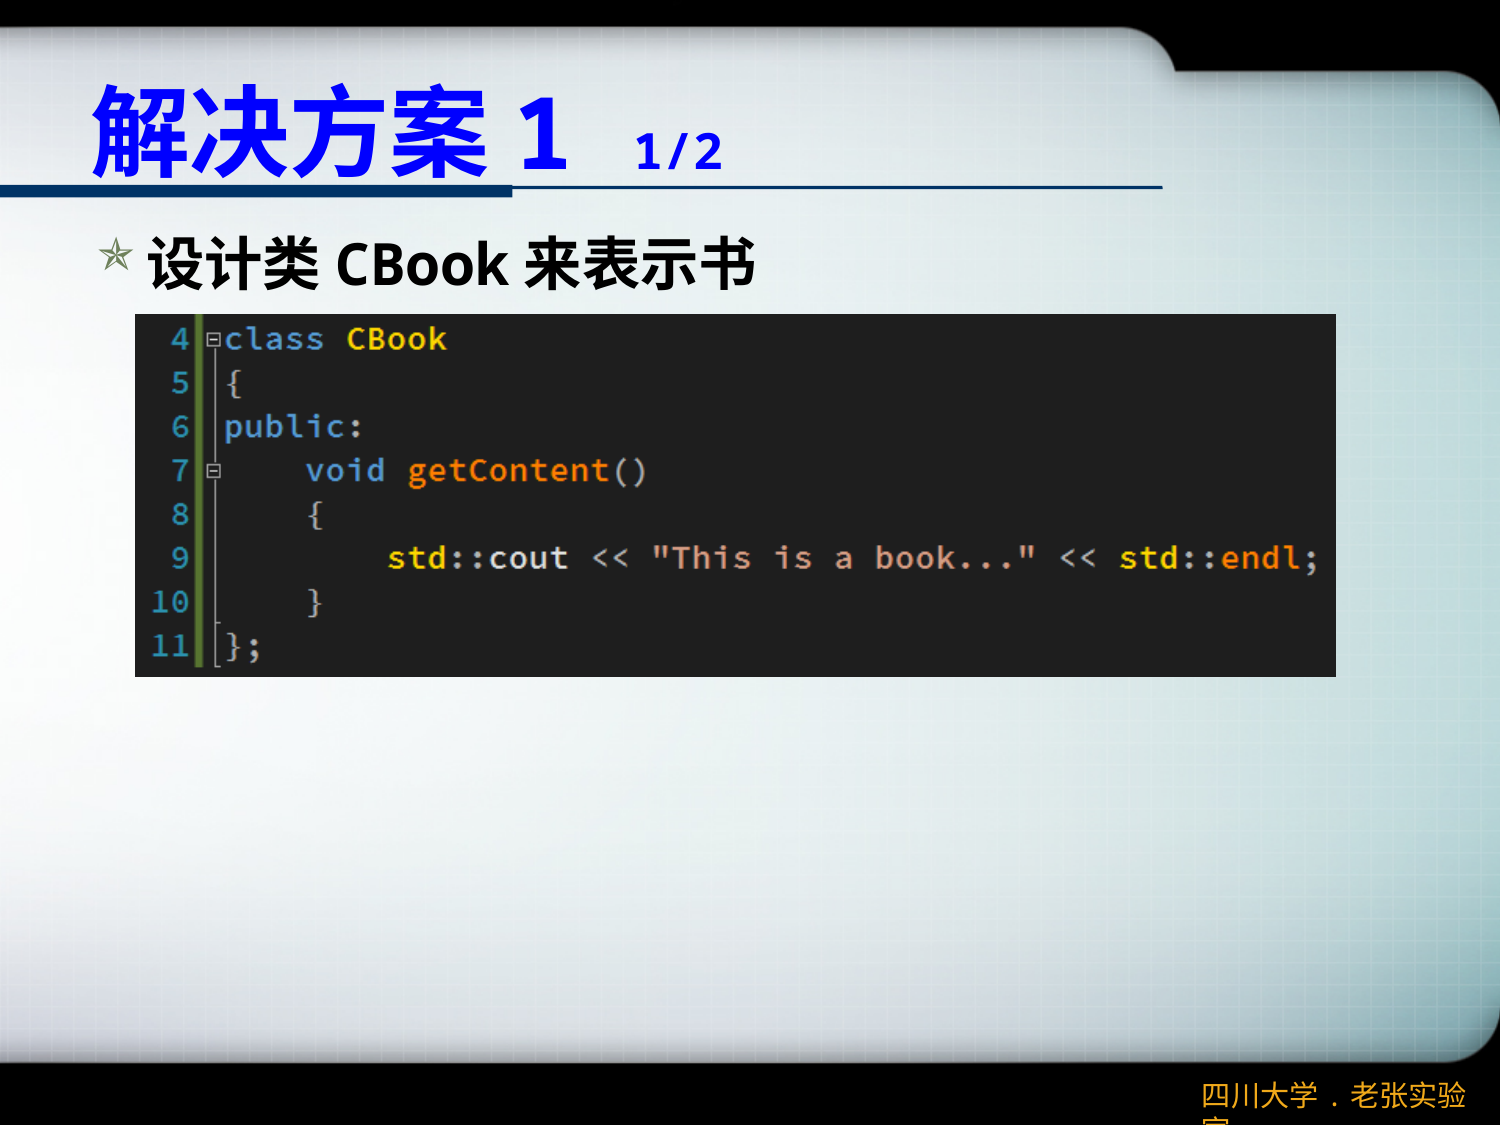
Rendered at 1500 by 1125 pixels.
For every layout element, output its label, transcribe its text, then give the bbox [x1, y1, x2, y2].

title 解决方案1 1/2 [75, 78, 1447, 180]
list 设计类CBook来表示书 [75, 219, 1447, 1059]
picture [0, 0, 1500, 1125]
